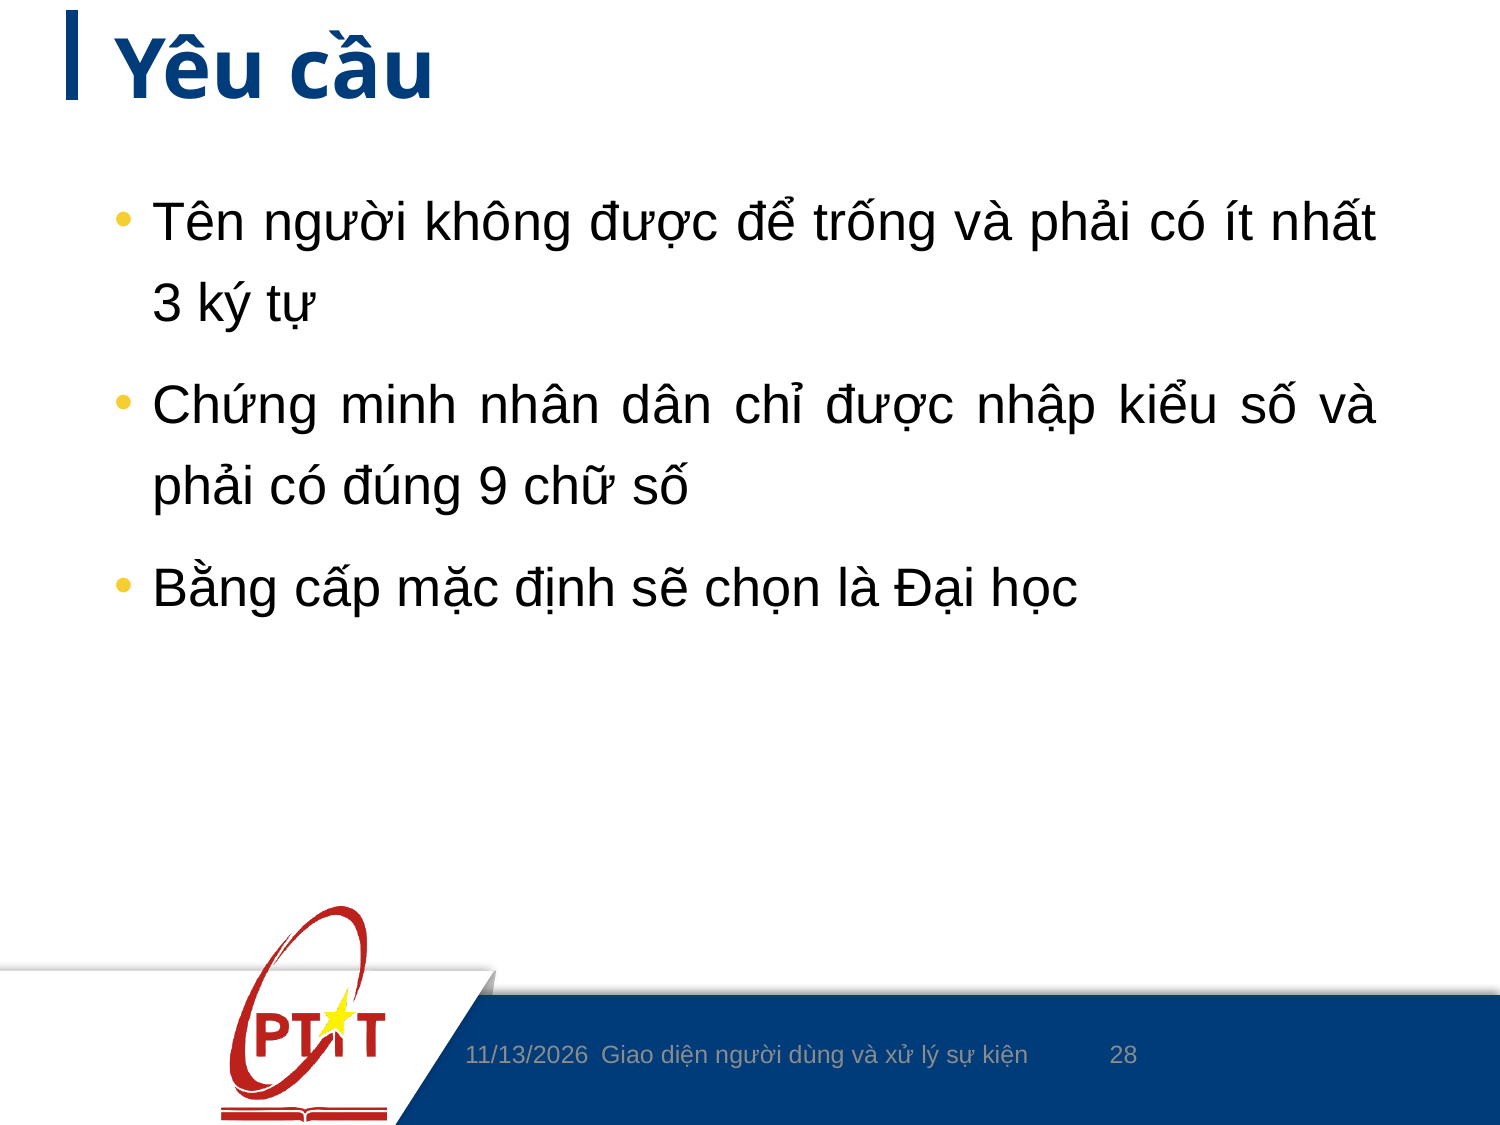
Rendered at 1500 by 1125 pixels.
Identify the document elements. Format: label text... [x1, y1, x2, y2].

footer Giao diện người dùng và xử lý sự kiện [561, 1023, 815, 1084]
picture [221, 906, 387, 1122]
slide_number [450, 1023, 561, 1084]
list Tên người không được để trống và phải có ít nhất 3 ký tự Chứng minh nhân dân chỉ được nhập kiểu số và phải có đúng 9 chữ số Bằng cấp mặc định sẽ chọn là Đại học [99, 162, 1394, 882]
title Yêu cầu [99, 5, 1394, 138]
slide_number 28 [815, 1023, 1153, 1084]
